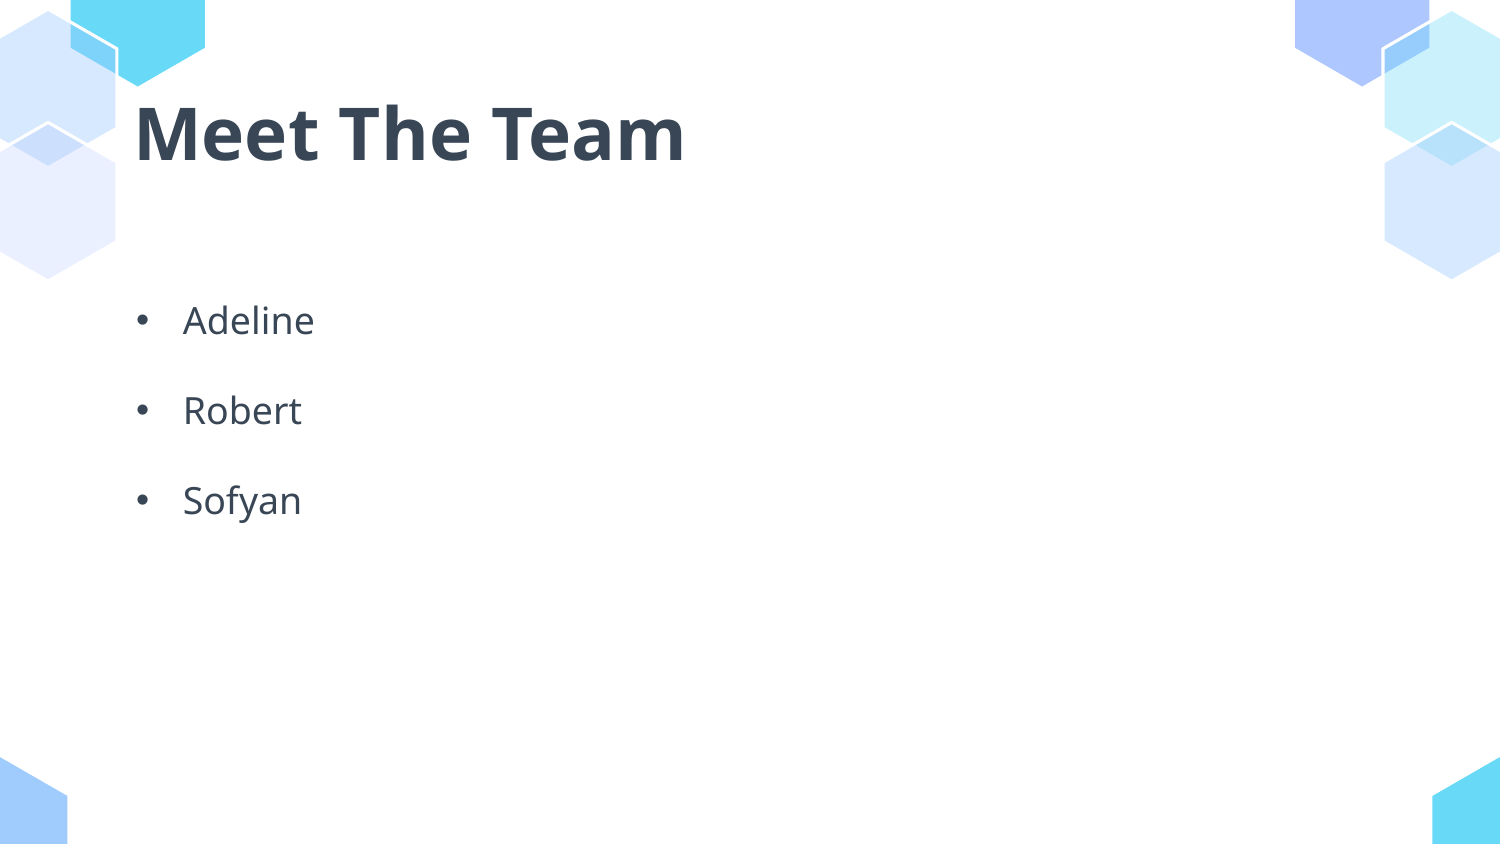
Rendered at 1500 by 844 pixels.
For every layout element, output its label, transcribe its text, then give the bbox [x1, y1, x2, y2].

title Meet The Team [118, 72, 1029, 167]
subtitle Adeline Robert Sofyan [120, 191, 826, 675]
